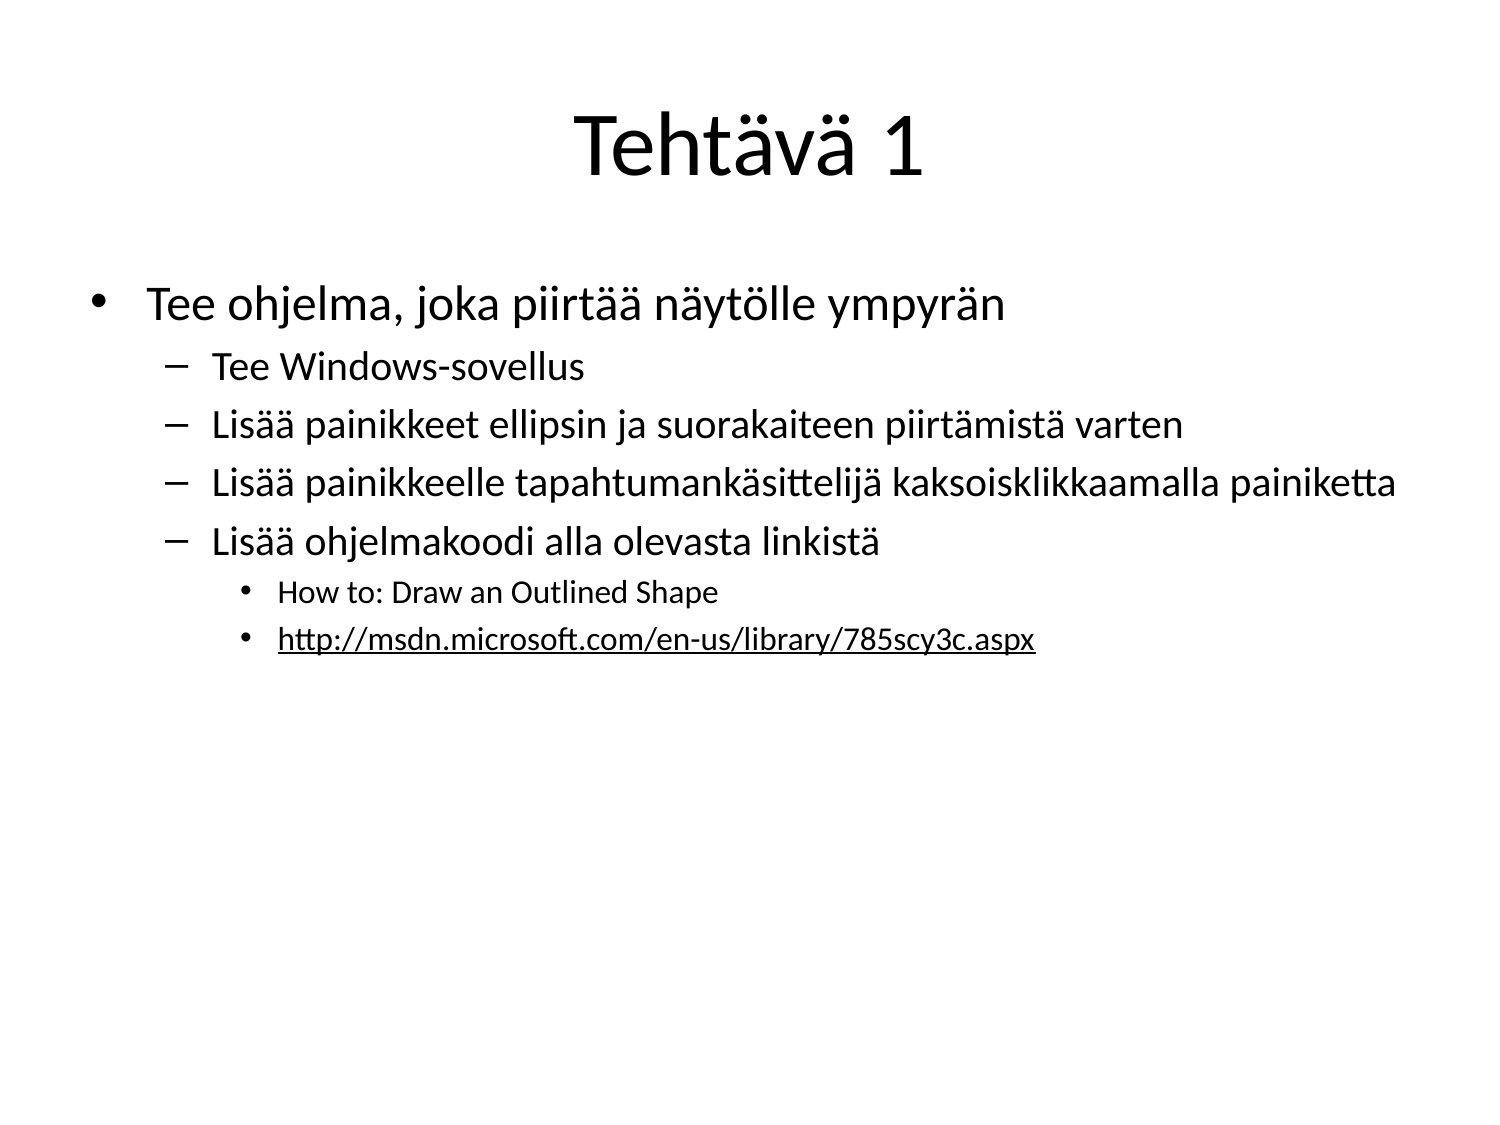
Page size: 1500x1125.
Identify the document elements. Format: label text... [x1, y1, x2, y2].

title Tehtävä 1 [75, 45, 1425, 233]
list Tee ohjelma, joka piirtää näytölle ympyrän Tee Windows-sovellus Lisää painikkeet ellipsin ja suorakaiteen piirtämistä varten Lisää painikkeelle tapahtumankäsittelijä kaksoisklikkaamalla painiketta Lisää ohjelmakoodi alla olevasta linkistä How to: Draw an Outlined Shape http://msdn.microsoft.com/en-us/library/785scy3c.aspx [75, 262, 1425, 1005]
